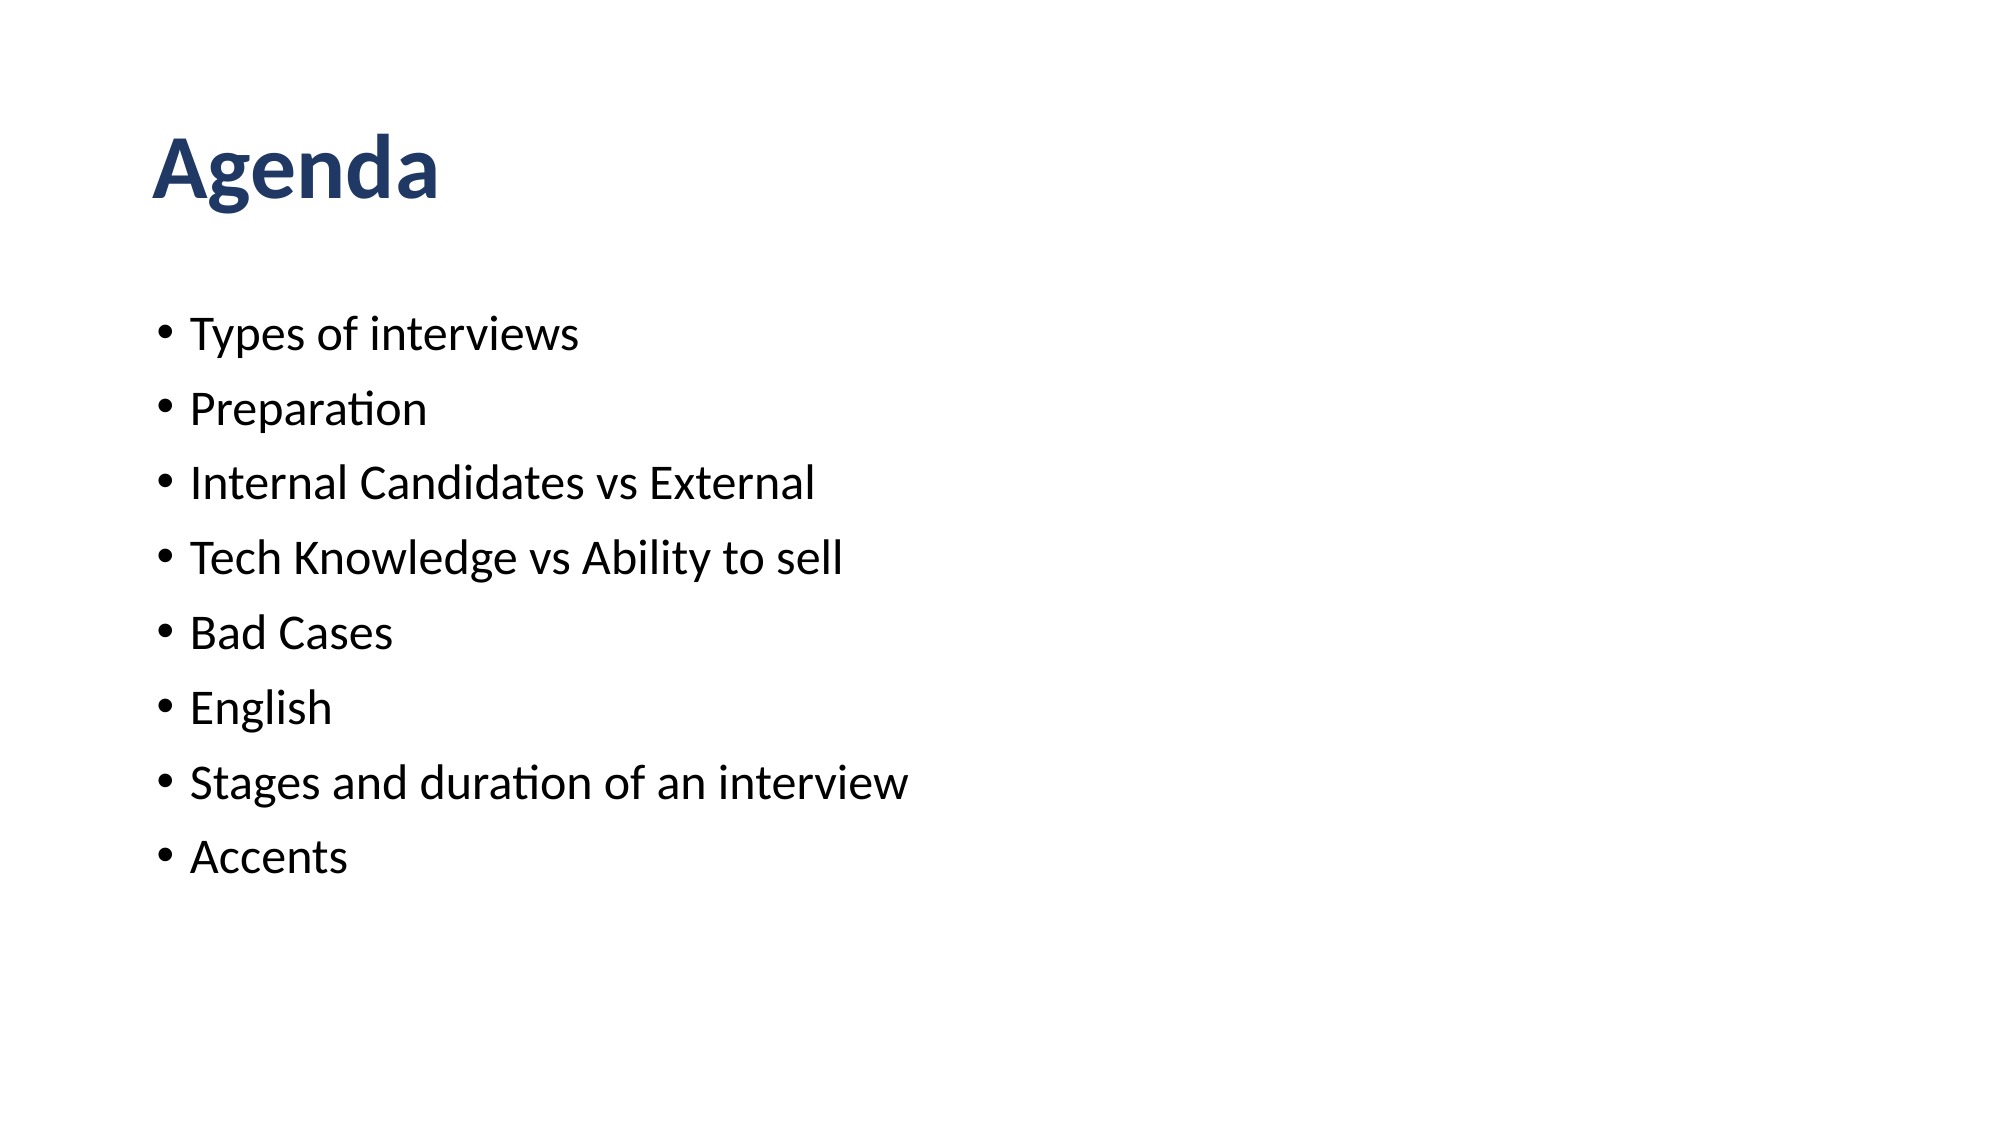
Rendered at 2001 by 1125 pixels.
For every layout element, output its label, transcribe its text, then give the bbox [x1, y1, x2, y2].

list Types of interviews Preparation Internal Candidates vs External Tech Knowledge vs Ability to sell Bad Cases English Stages and duration of an interview Accents [137, 299, 1863, 1043]
title Agenda [137, 59, 1863, 278]
